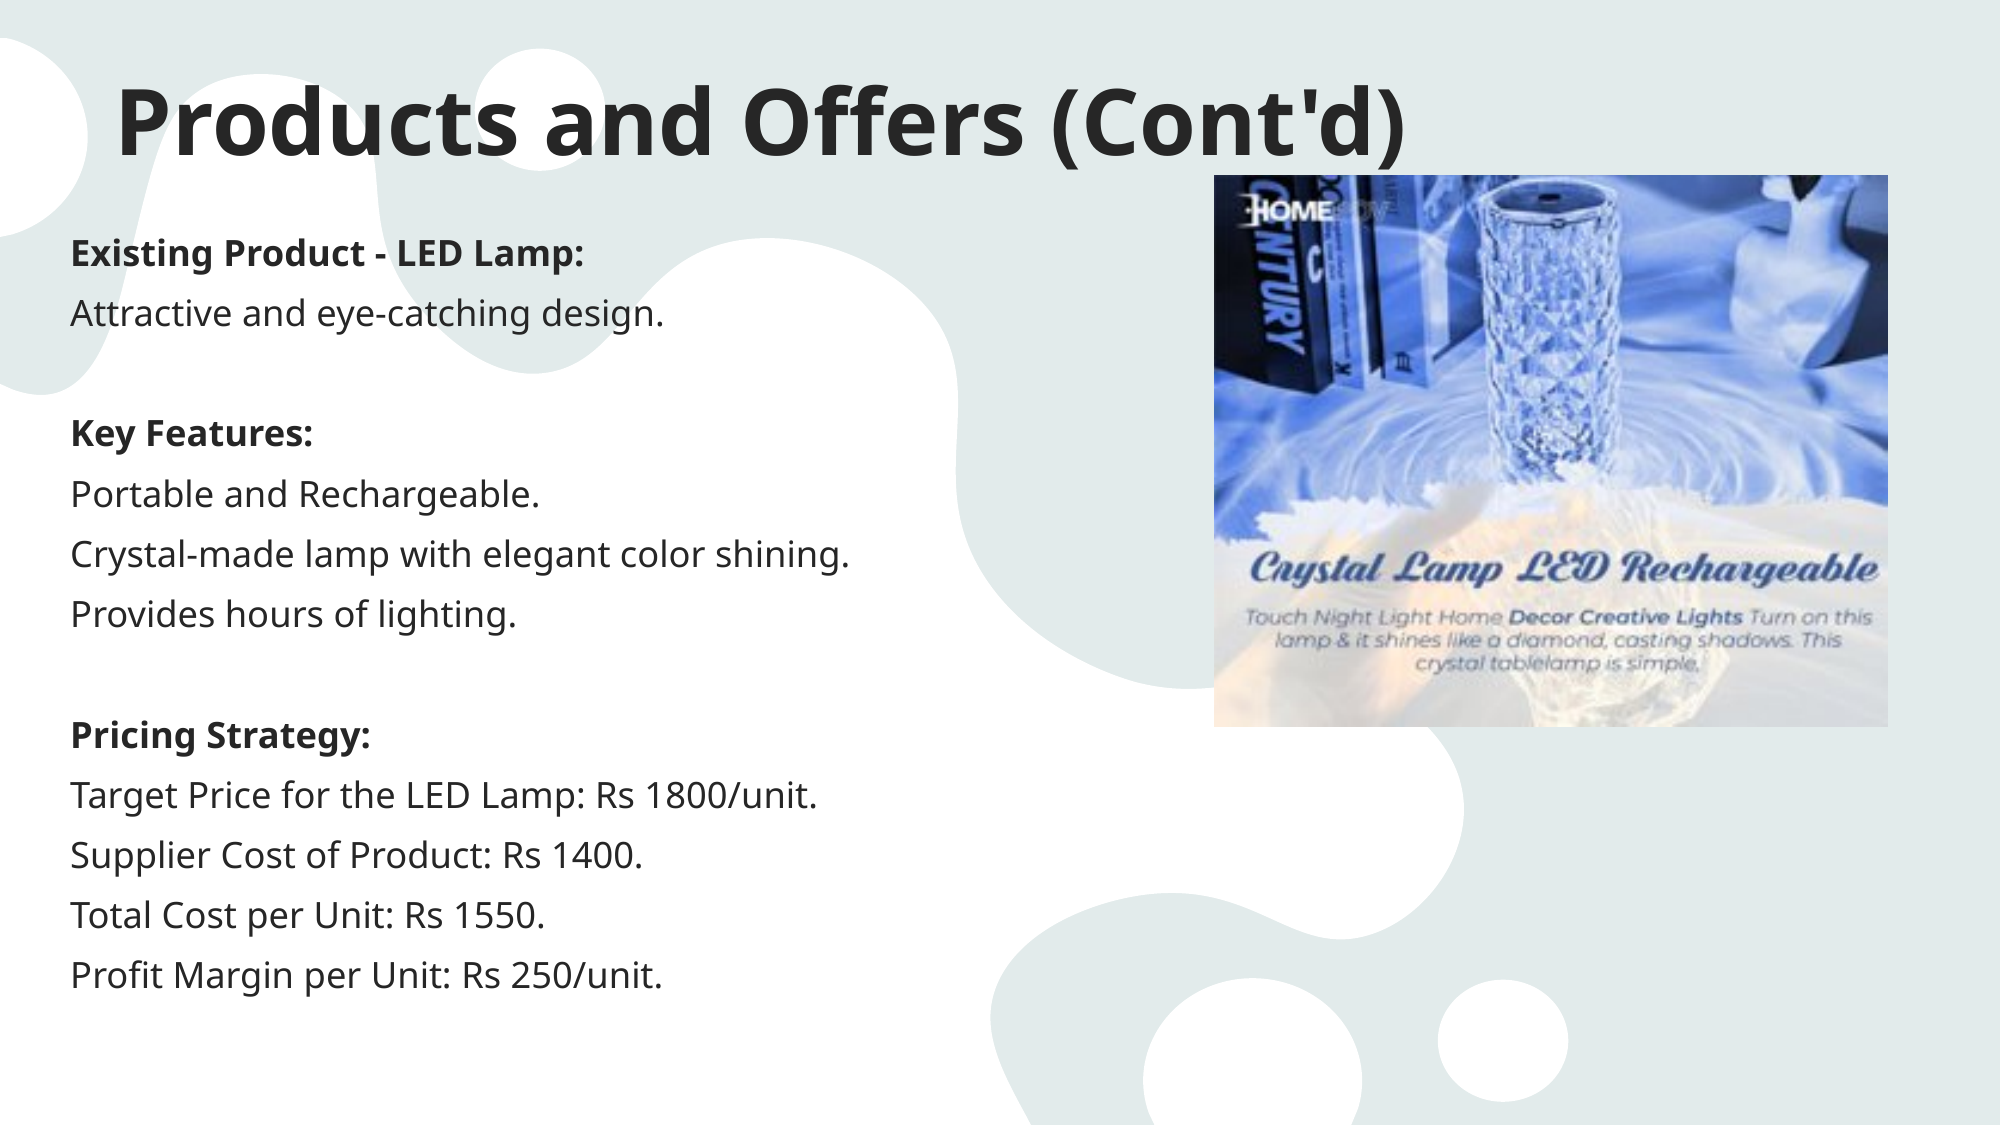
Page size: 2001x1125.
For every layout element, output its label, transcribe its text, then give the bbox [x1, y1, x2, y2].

picture [1214, 175, 1888, 727]
title Products and Offers (Cont'd) [99, 56, 1900, 182]
list Existing Product - LED Lamp: Attractive and eye-catching design. Key Features: Portable and Rechargeable. Crystal-made lamp with elegant color shining. Provides hours of lighting. Pricing Strategy: Target Price for the LED Lamp: Rs 1800/unit. Supplier Cost of Product: Rs 1400. Total Cost per Unit: Rs 1550. Profit Margin per Unit: Rs 250/unit. [55, 218, 1900, 1008]
